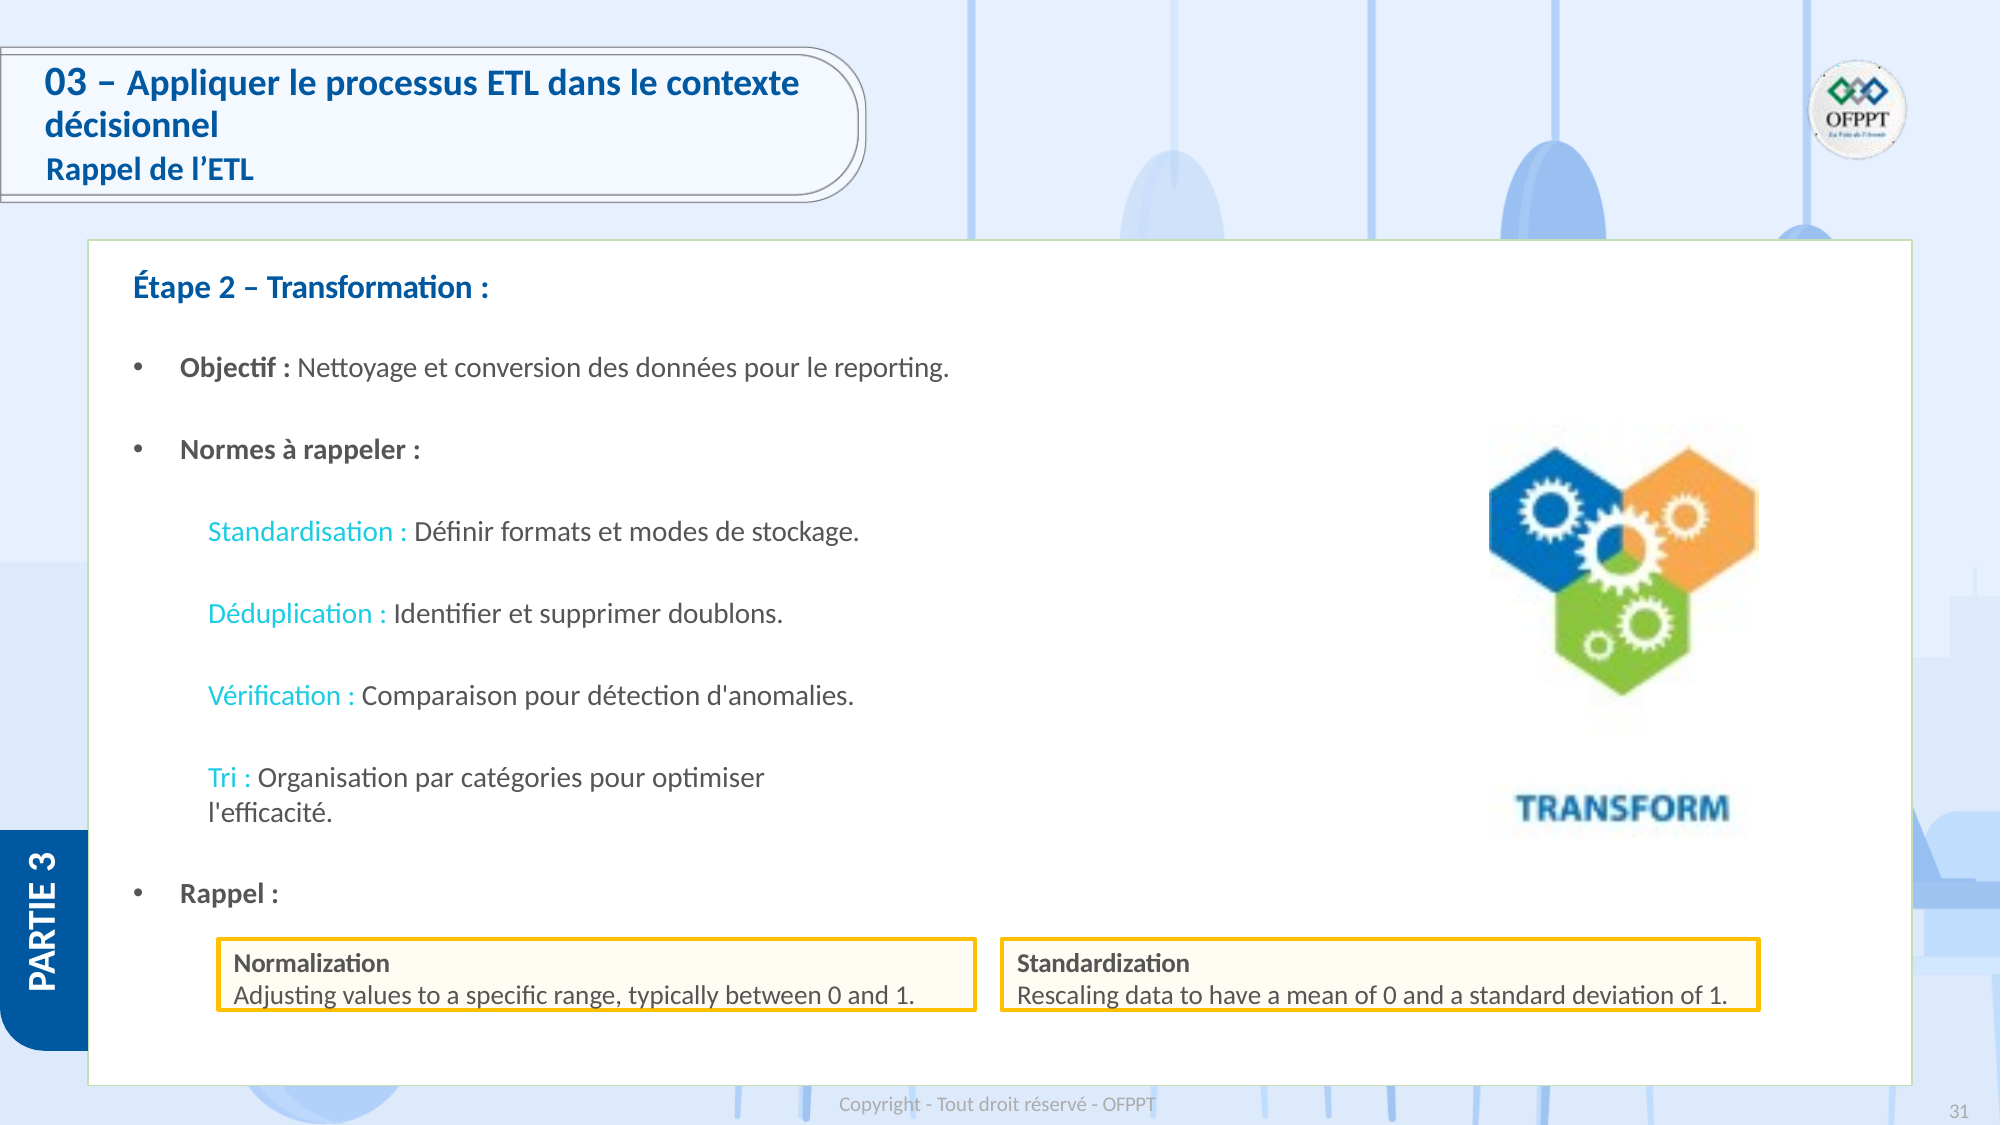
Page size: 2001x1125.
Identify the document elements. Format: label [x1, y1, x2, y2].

text_box [0, 0, 2000, 1125]
text_box [1488, 56, 1913, 849]
